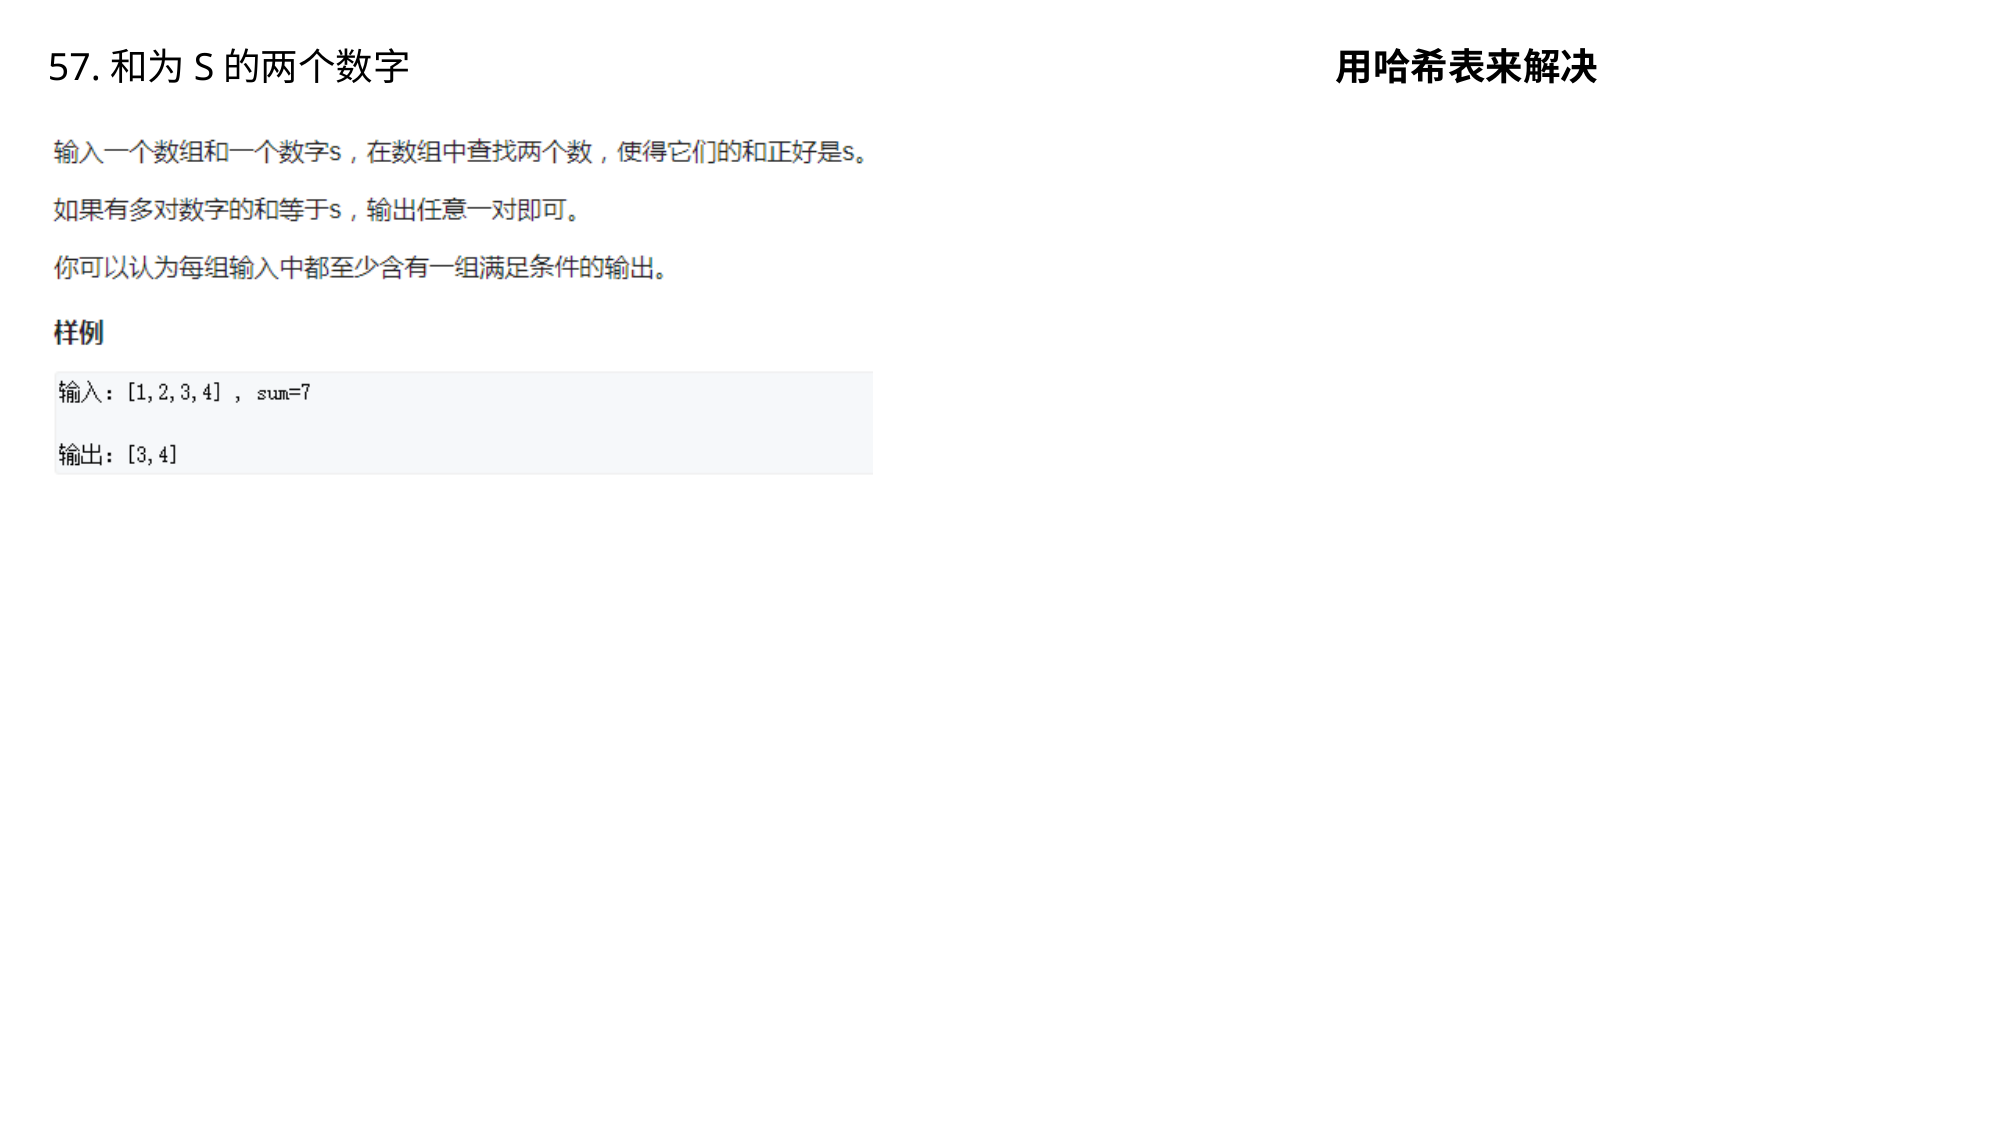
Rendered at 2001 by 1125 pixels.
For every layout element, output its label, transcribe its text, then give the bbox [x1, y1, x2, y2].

text_box 57.和为S的两个数字 [33, 35, 719, 96]
text_box 用哈希表来解决 [1320, 35, 1938, 96]
picture [33, 126, 873, 490]
